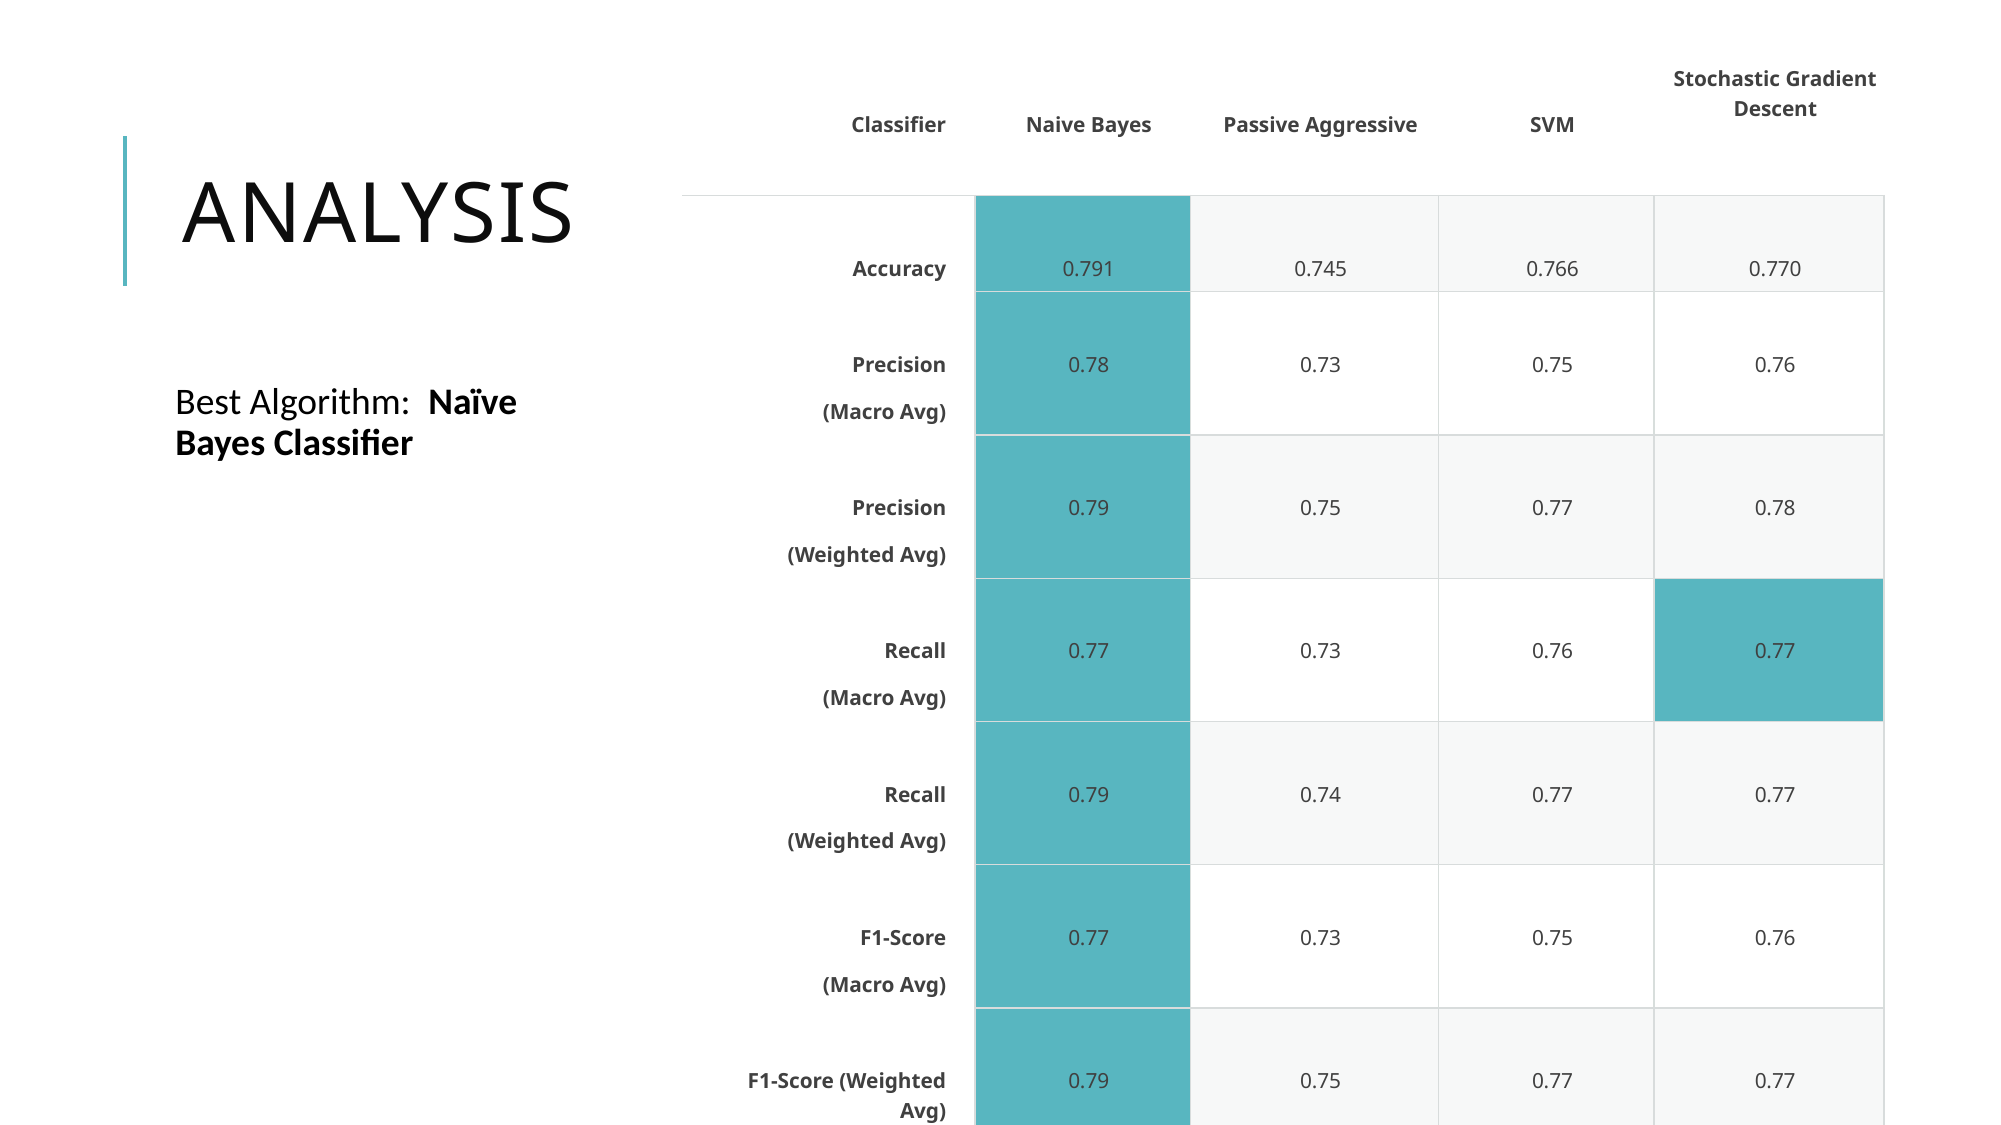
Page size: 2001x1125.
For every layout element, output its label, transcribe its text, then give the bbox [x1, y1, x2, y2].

table_cell Recall (Macro Avg) [682, 578, 974, 721]
table_cell 0.77 [1439, 722, 1653, 864]
table_cell 0.77 [1439, 1009, 1653, 1125]
table_cell 0.76 [1439, 579, 1653, 721]
table_cell 0.75 [1191, 1009, 1438, 1125]
table_cell 0.73 [1191, 865, 1438, 1007]
table_cell Recall (Weighted Avg) [682, 721, 974, 865]
table_header Classifier [682, 52, 975, 195]
table_cell 0.76 [1655, 865, 1883, 1007]
table_cell 0.77 [1439, 436, 1653, 578]
table_header Stochastic Gradient Descent [1654, 52, 1884, 195]
table_cell 0.77 [976, 579, 1190, 721]
table_cell 0.79 [976, 722, 1190, 864]
table_cell Accuracy [682, 196, 974, 292]
table_cell F1-Score (Macro Avg) [682, 865, 974, 1008]
table_cell 0.78 [1655, 436, 1883, 578]
table_cell 0.74 [1191, 722, 1438, 864]
table_cell 0.73 [1191, 292, 1438, 434]
table_cell 0.791 [976, 196, 1190, 291]
table_cell 0.76 [1655, 292, 1883, 434]
table_cell 0.77 [1655, 722, 1883, 864]
table_cell 0.79 [976, 1009, 1190, 1125]
table_cell 0.75 [1191, 436, 1438, 578]
table_cell Precision (Macro Avg) [682, 292, 974, 435]
table_cell 0.75 [1439, 865, 1653, 1007]
list Best Algorithm: Naïve Bayes Classifier [168, 375, 548, 621]
table_cell Precision (Weighted Avg) [682, 435, 974, 578]
table_cell 0.78 [976, 292, 1190, 434]
table_header Naive Bayes [975, 52, 1190, 195]
table_cell 0.745 [1191, 196, 1438, 291]
table_cell 0.770 [1655, 196, 1883, 291]
table_cell 0.77 [1655, 1009, 1883, 1125]
table_cell 0.75 [1439, 292, 1653, 434]
table_header SVM [1439, 52, 1654, 195]
table_cell 0.77 [976, 865, 1190, 1007]
table_cell 0.77 [1655, 579, 1883, 721]
table_cell 0.79 [976, 436, 1190, 578]
table_cell F1-Score (Weighted Avg) [682, 1008, 974, 1125]
table_cell 0.766 [1439, 196, 1653, 291]
table_header Passive Aggressive [1190, 52, 1439, 195]
title Analysis [168, 96, 682, 342]
table_cell 0.73 [1191, 579, 1438, 721]
